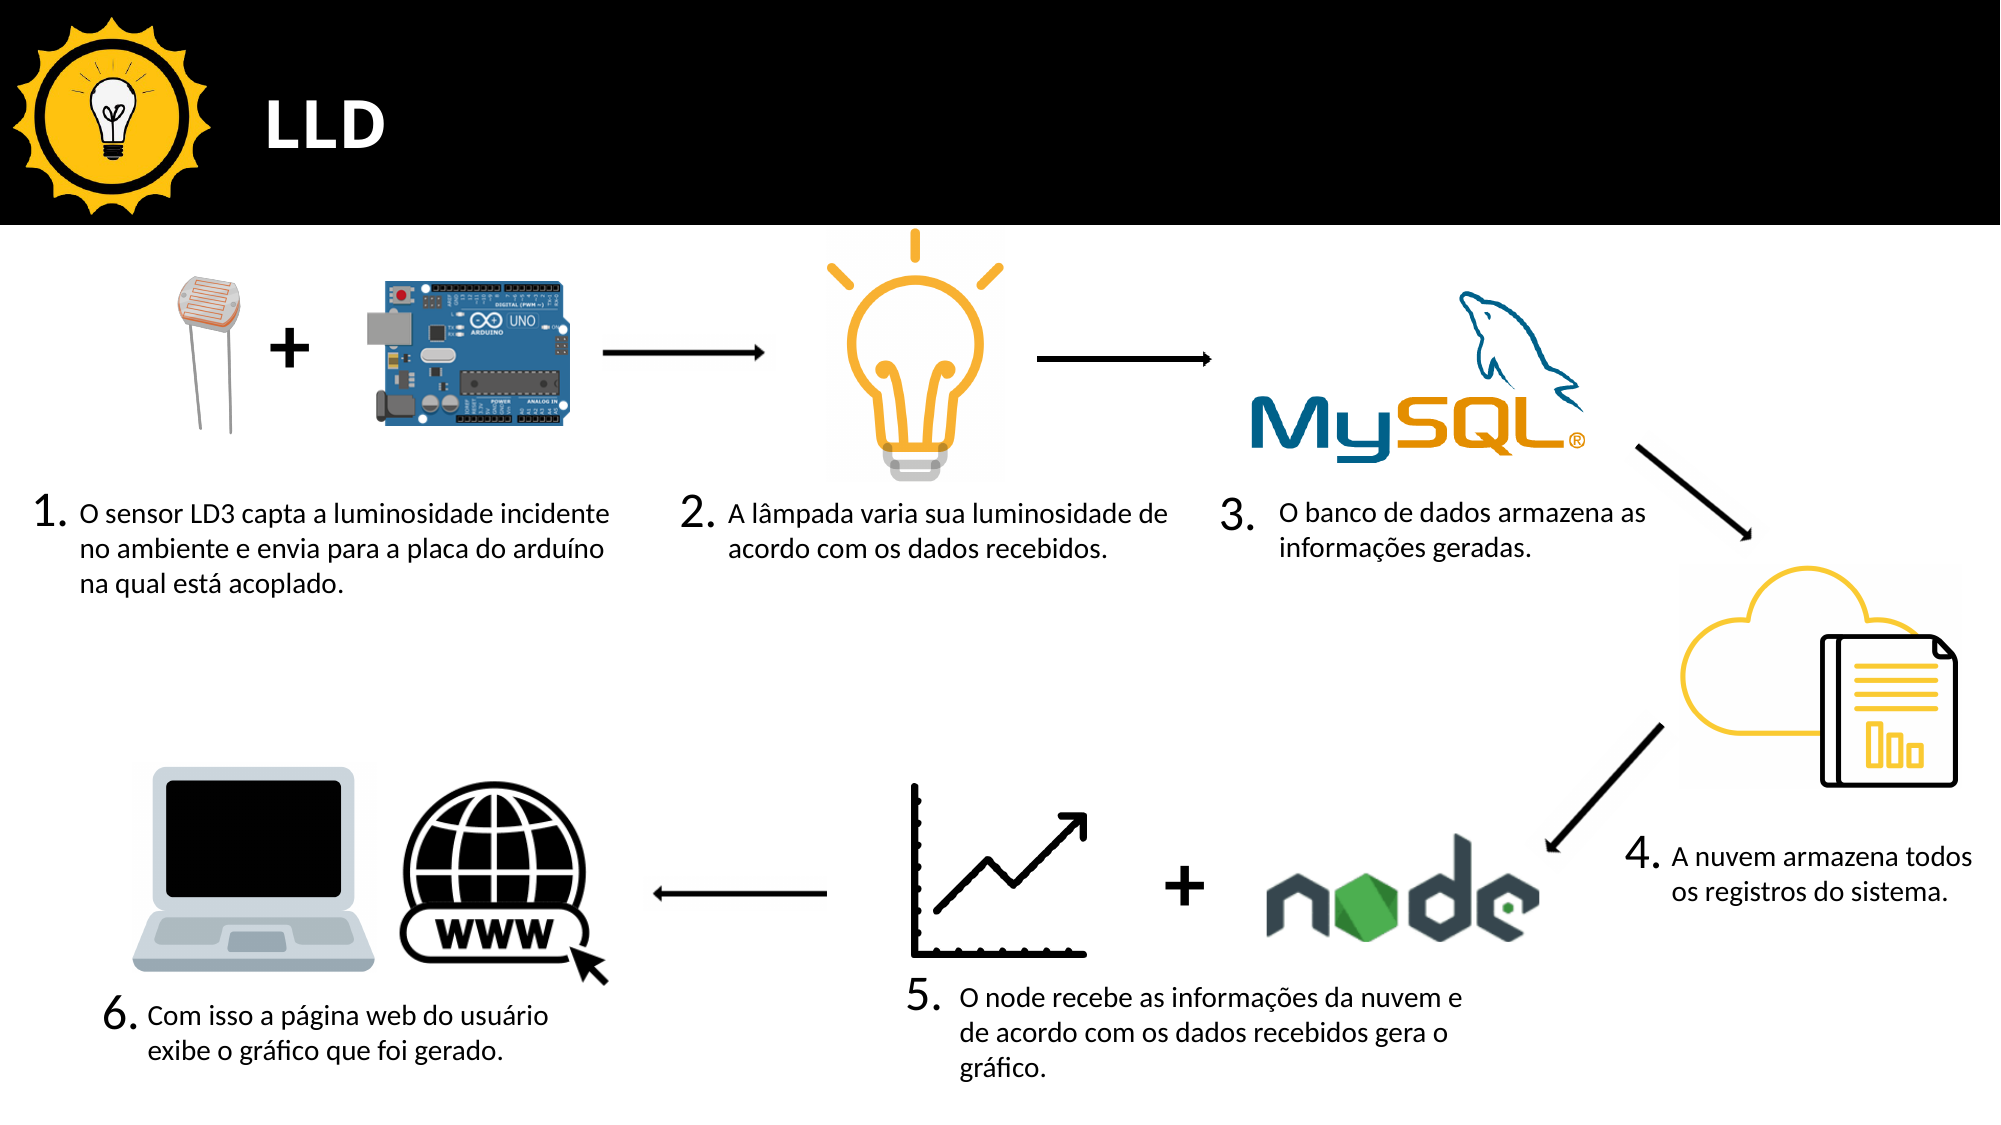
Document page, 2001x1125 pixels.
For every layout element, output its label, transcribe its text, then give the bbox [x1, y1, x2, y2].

picture [1233, 564, 1962, 966]
picture [385, 772, 615, 989]
text_box LLD [247, 73, 690, 169]
picture [1619, 432, 1775, 558]
text_box O sensor LD3 capta a luminosidade incidente no ambiente e envia para a placa do arduíno na qual está acoplado. [64, 486, 634, 652]
text_box O banco de dados armazena as informações geradas. [1264, 486, 1679, 572]
text_box 4. [1609, 811, 1704, 887]
text_box O node recebe as informações da nuvem e de acordo com os dados recebidos gera o gráfico. [944, 971, 1489, 1091]
text_box 6. [86, 972, 168, 1048]
text_box 5. [890, 953, 967, 1029]
picture [133, 265, 262, 441]
picture [1037, 342, 1221, 377]
text_box A nuvem armazena todos os registros do sistema. [1656, 830, 2000, 916]
picture [1247, 287, 1595, 465]
text_box 2. [664, 470, 735, 546]
text_box Com isso a página web do usuário exibe o gráfico que foi gerado. [132, 988, 602, 1074]
picture [132, 762, 377, 973]
picture [0, 0, 228, 224]
text_box 3. [1203, 473, 1273, 549]
picture [905, 777, 1096, 958]
picture [642, 875, 827, 911]
picture [826, 226, 1005, 482]
text_box + [1149, 822, 1205, 937]
picture [367, 281, 570, 426]
text_box 1. [16, 468, 103, 544]
picture [602, 334, 776, 372]
text_box A lâmpada varia sua luminosidade de acordo com os dados recebidos. [713, 486, 1217, 572]
text_box + [262, 283, 309, 399]
text_box [0, 0, 2000, 225]
